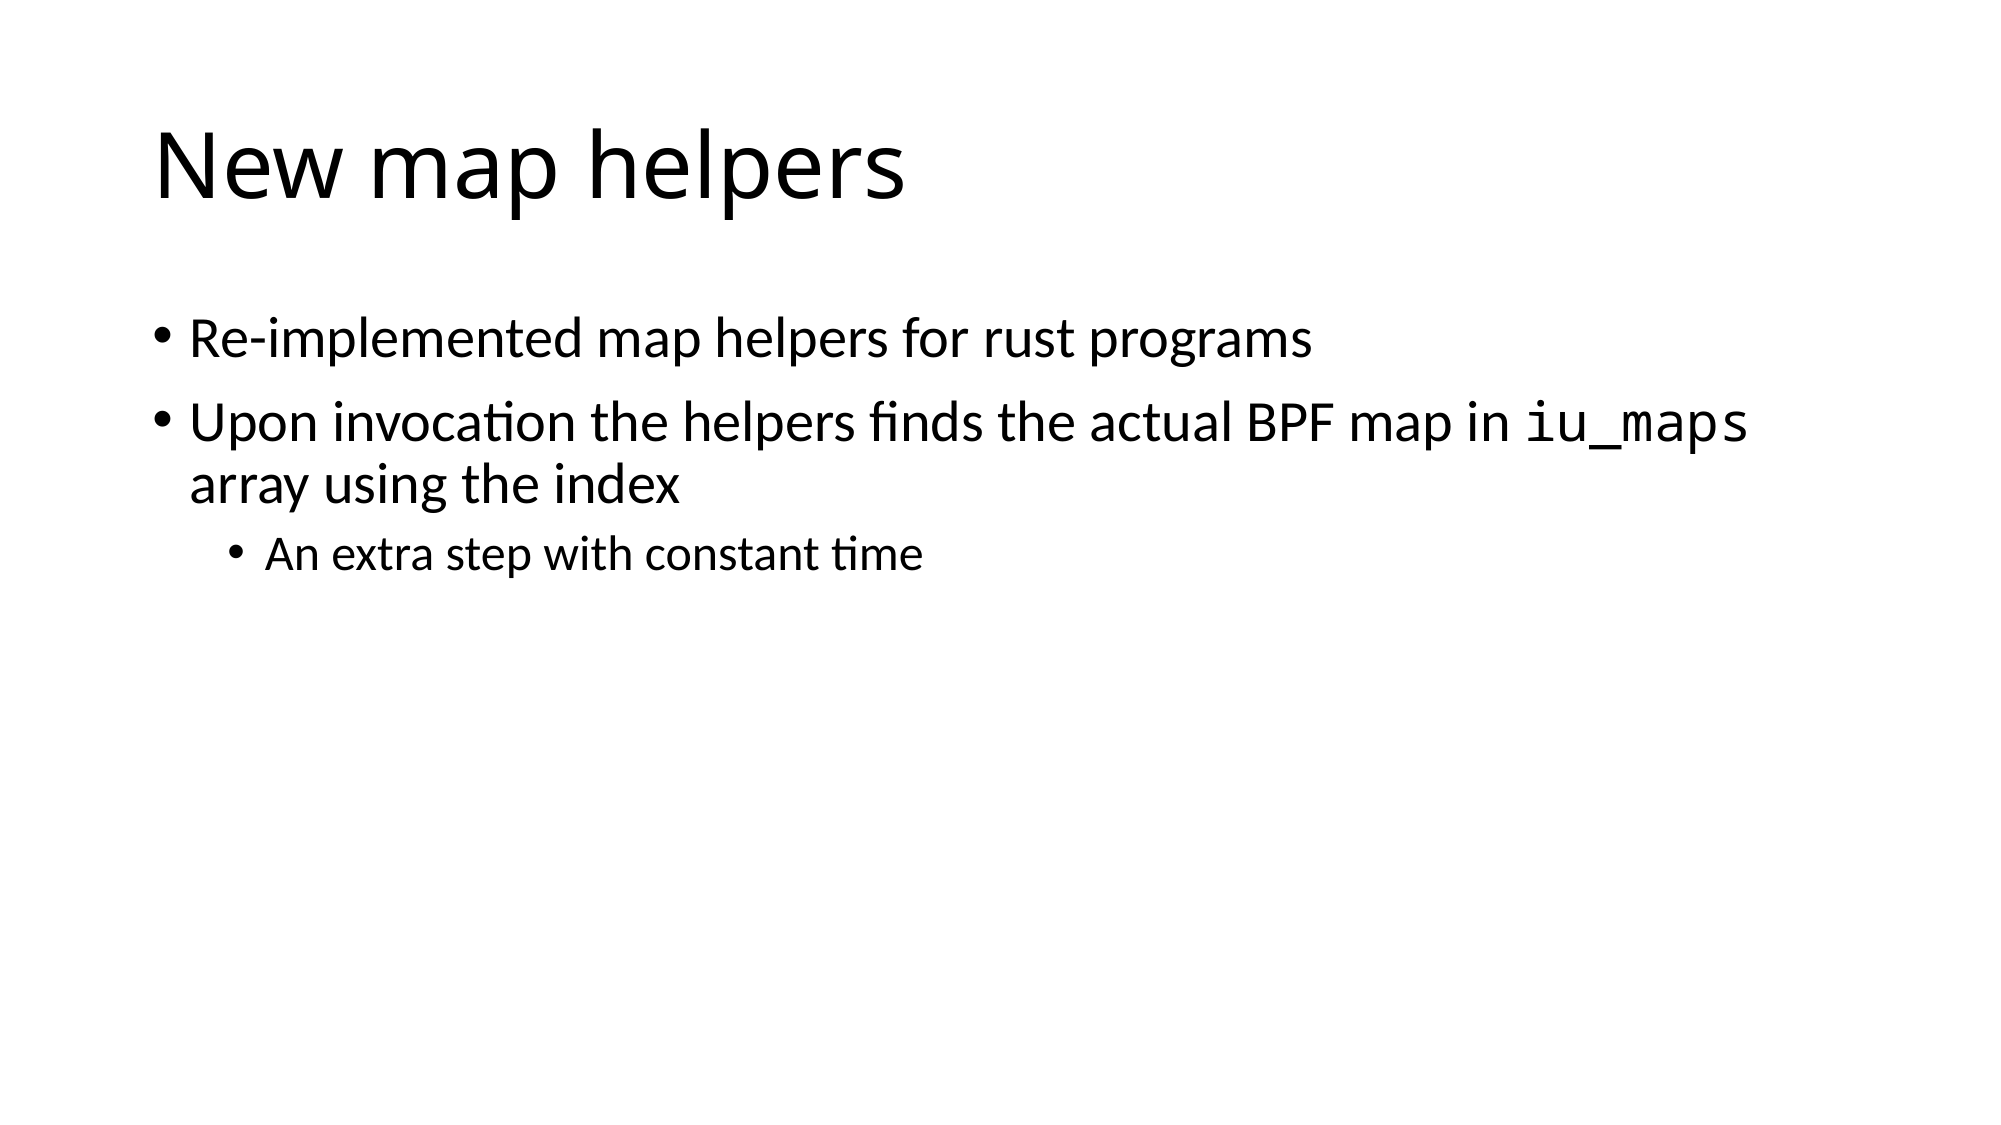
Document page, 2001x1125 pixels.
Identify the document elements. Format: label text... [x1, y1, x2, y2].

title New map helpers [137, 59, 1863, 278]
list Re-implemented map helpers for rust programs Upon invocation the helpers finds the actual BPF map in iu_maps array using the index An extra step with constant time [137, 299, 1863, 1014]
